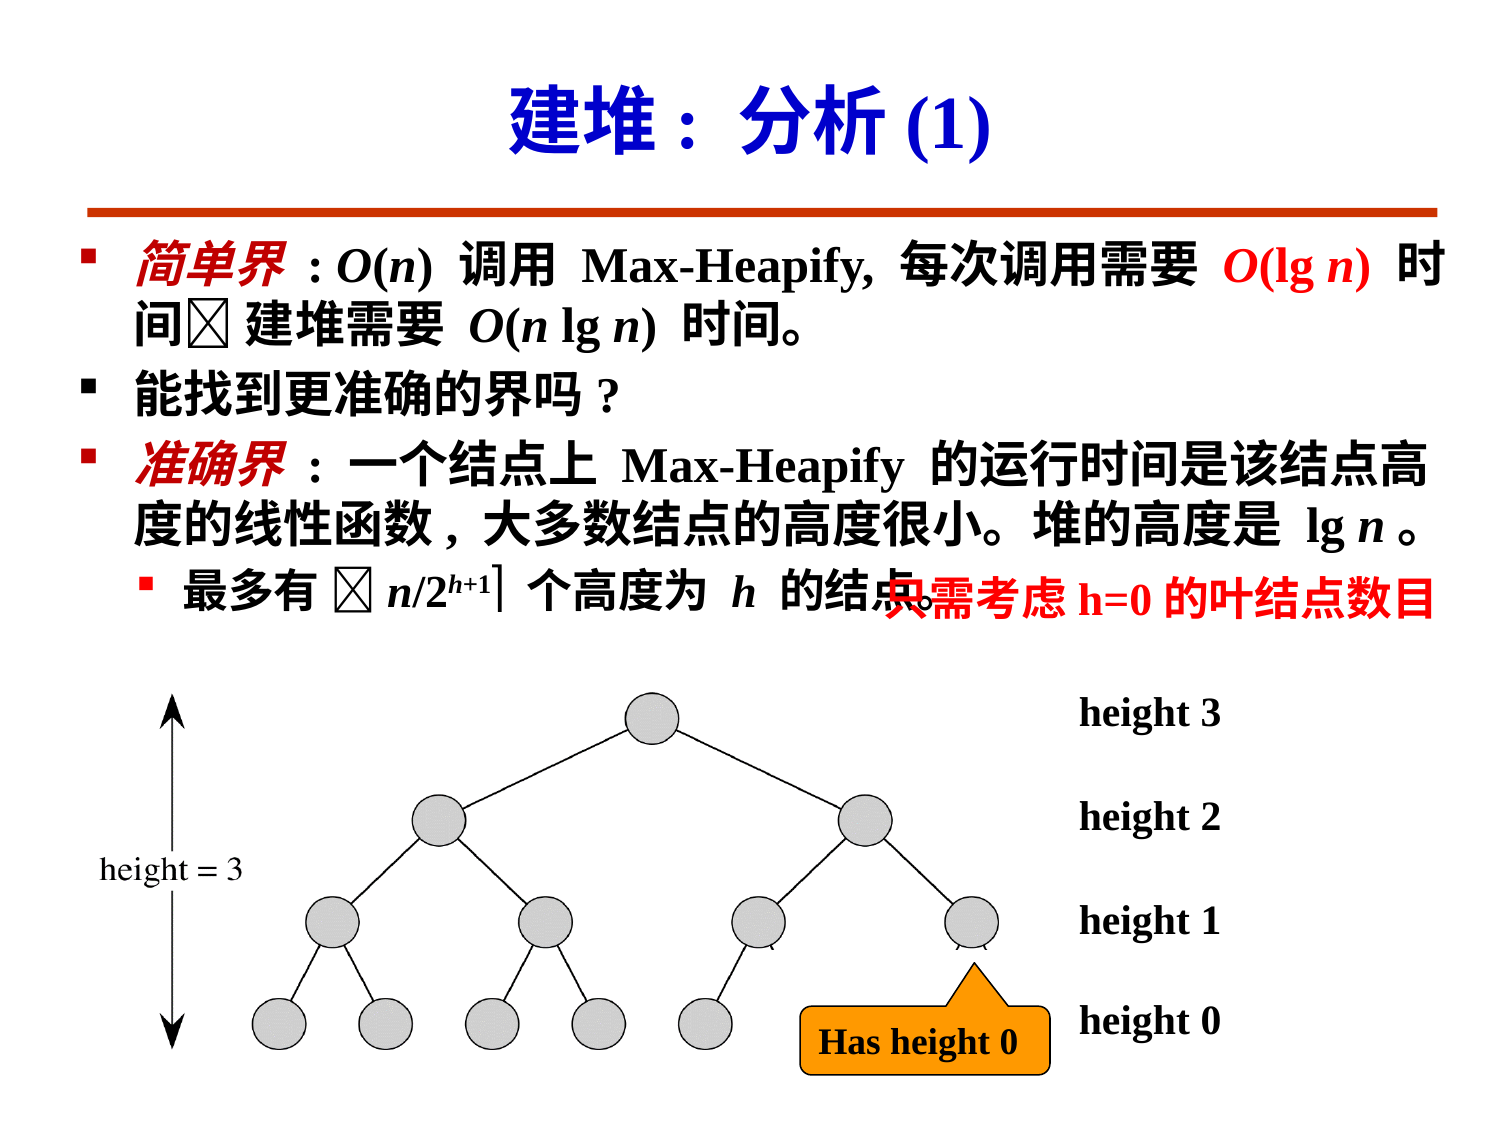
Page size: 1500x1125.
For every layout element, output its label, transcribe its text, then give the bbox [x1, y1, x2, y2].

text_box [99, 691, 1186, 1063]
title 建堆: 分析(1) [112, 37, 1388, 200]
text_box 只需考虑h=0的叶结点数目 [794, 562, 1453, 632]
list 简单界 : O(n) 调用 Max-Heapify, 每次调用需要 O(lg n) 时间 建堆需要 O(n lg n) 时间。 能找到更准确的界吗? 准确界 : 一个结点上 Max-Heapify 的运行时间是该结点高度的线性函数, 大多数结点的高度很小。堆的高度是 lg n。 最多有 n/2h+1 个高度为 h 的结点。 [62, 224, 1463, 1038]
text_box height 3 height 2 height 1 height 0 [1063, 677, 1264, 1051]
